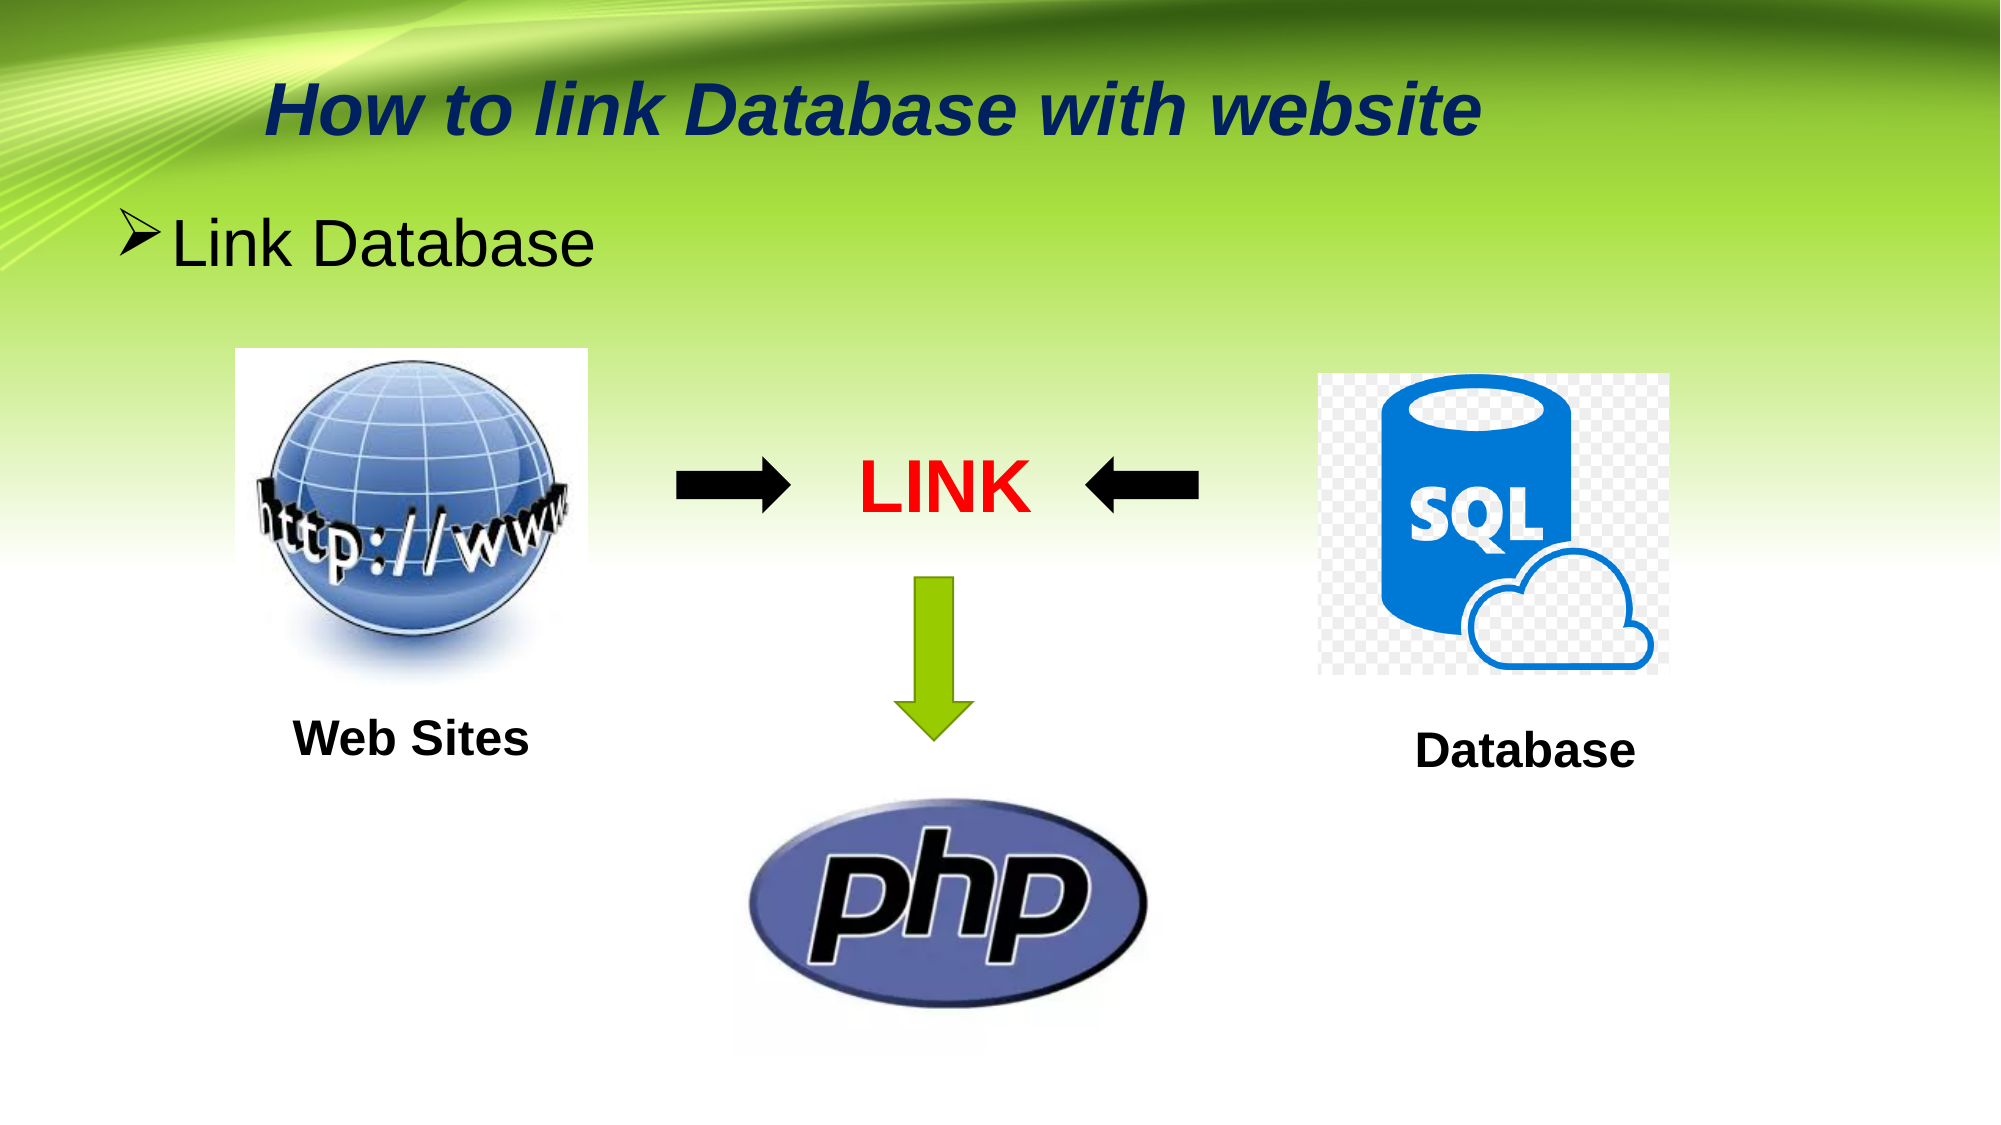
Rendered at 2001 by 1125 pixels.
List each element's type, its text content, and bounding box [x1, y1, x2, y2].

text_box [676, 456, 792, 514]
text_box Web Sites [275, 700, 548, 773]
title How to link Database with website [99, 30, 1901, 192]
text_box [1084, 456, 1199, 514]
list Link Database [99, 192, 1901, 1006]
picture [0, 0, 2000, 1125]
text_box LINK [843, 430, 1102, 536]
text_box Database [1381, 710, 1670, 786]
text_box [893, 576, 975, 742]
